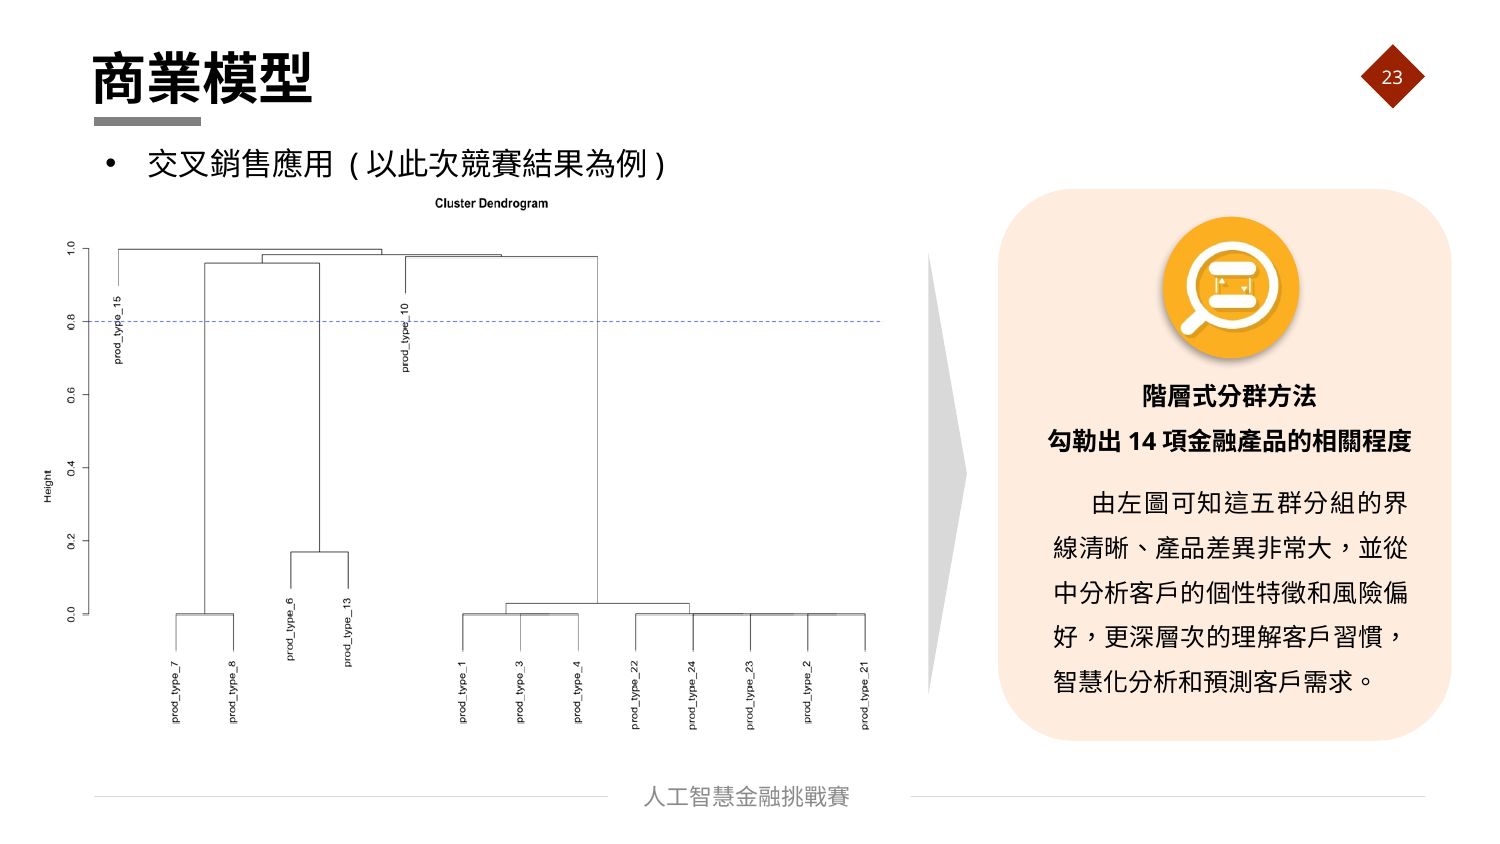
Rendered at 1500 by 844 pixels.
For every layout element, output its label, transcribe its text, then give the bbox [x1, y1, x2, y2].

text_box [926, 250, 969, 698]
title 商業模型 [75, 33, 1425, 122]
text_box 交叉銷售應用 (以此次競賽結果為例) [94, 138, 742, 185]
text_box 23 [1370, 59, 1415, 97]
text_box 由左圖可知這五群分組的界線清晰、產品差異非常大，並從中分析客戶的個性特徵和風險偏好，更深層次的理解客戶習慣，智慧化分析和預測客戶需求。 [1042, 466, 1420, 703]
footer 人工智慧金融挑戰賽 [435, 773, 1065, 819]
picture [1162, 216, 1300, 359]
text_box 階層式分群方法 勾勒出14項金融產品的相關程度 [1007, 359, 1442, 461]
text_box [995, 186, 1454, 743]
picture [40, 187, 884, 759]
